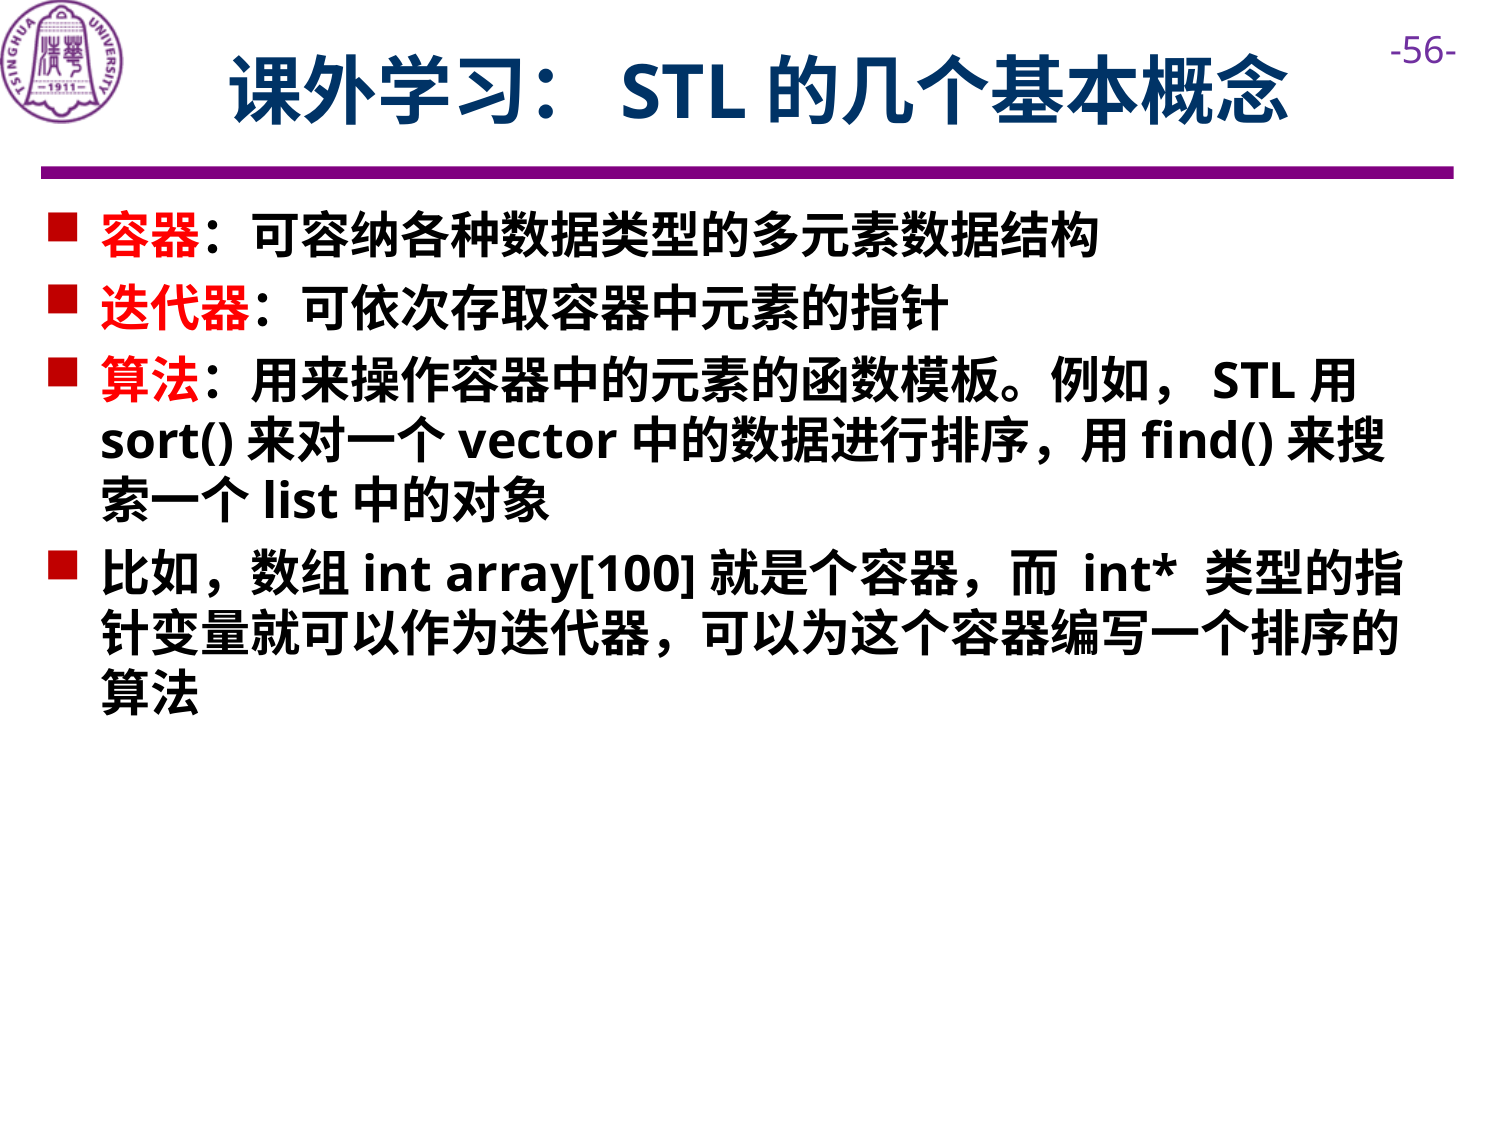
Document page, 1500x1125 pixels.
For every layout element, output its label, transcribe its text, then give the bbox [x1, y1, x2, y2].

picture [0, 0, 124, 124]
text_box 容器：可容纳各种数据类型的多元素数据结构 迭代器：可依次存取容器中元素的指针 算法：用来操作容器中的元素的函数模板。例如，STL用sort()来对一个vector中的数据进行排序，用find()来搜索一个list中的对象 比如，数组int array[100]就是个容器，而 int* 类型的指针变量就可以作为迭代器，可以为这个容器编写一个排序的算法 [29, 196, 1432, 729]
title 课外学习：STL的几个基本概念 [135, 13, 1383, 165]
